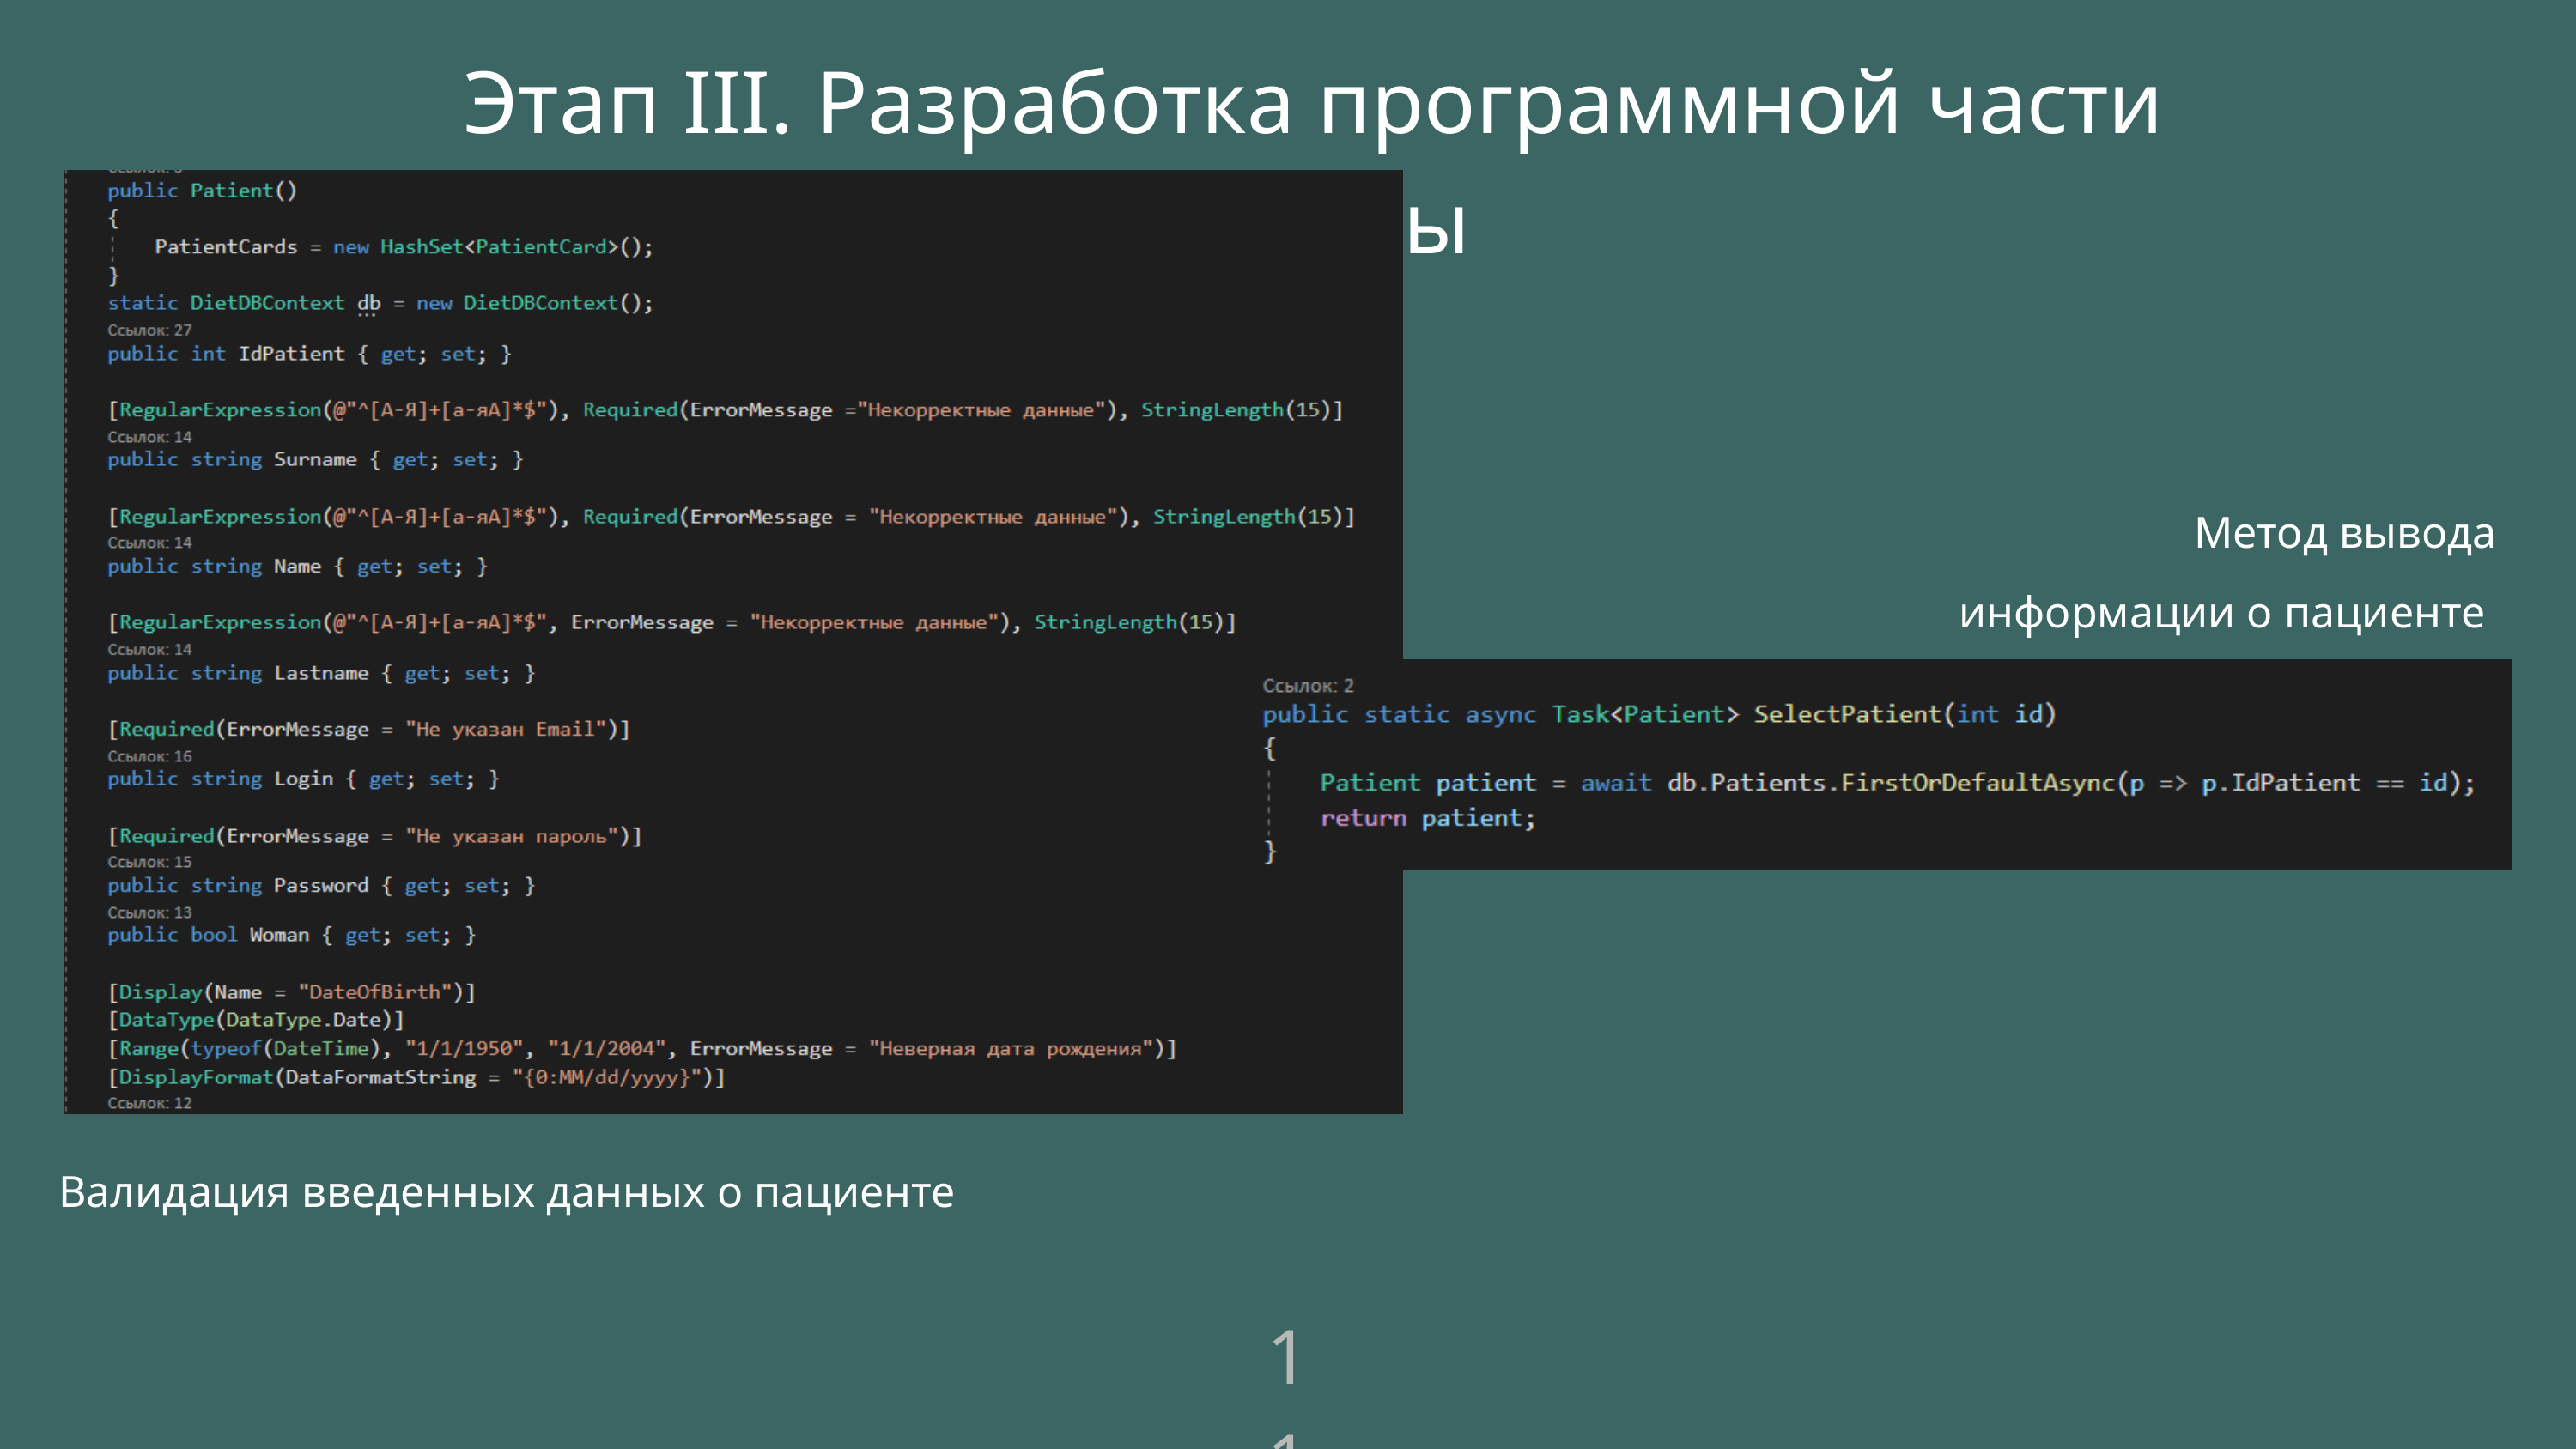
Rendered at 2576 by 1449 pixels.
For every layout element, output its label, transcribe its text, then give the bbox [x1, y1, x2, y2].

text_box Валидация введенных данных о пациенте [46, 1129, 969, 1222]
text_box 11 [1260, 1294, 1316, 1449]
text_box Метод вывода информации о пациенте [1946, 476, 2497, 637]
text_box Этап III. Разработка программной части системы [255, 30, 2330, 271]
picture [64, 170, 2512, 1115]
